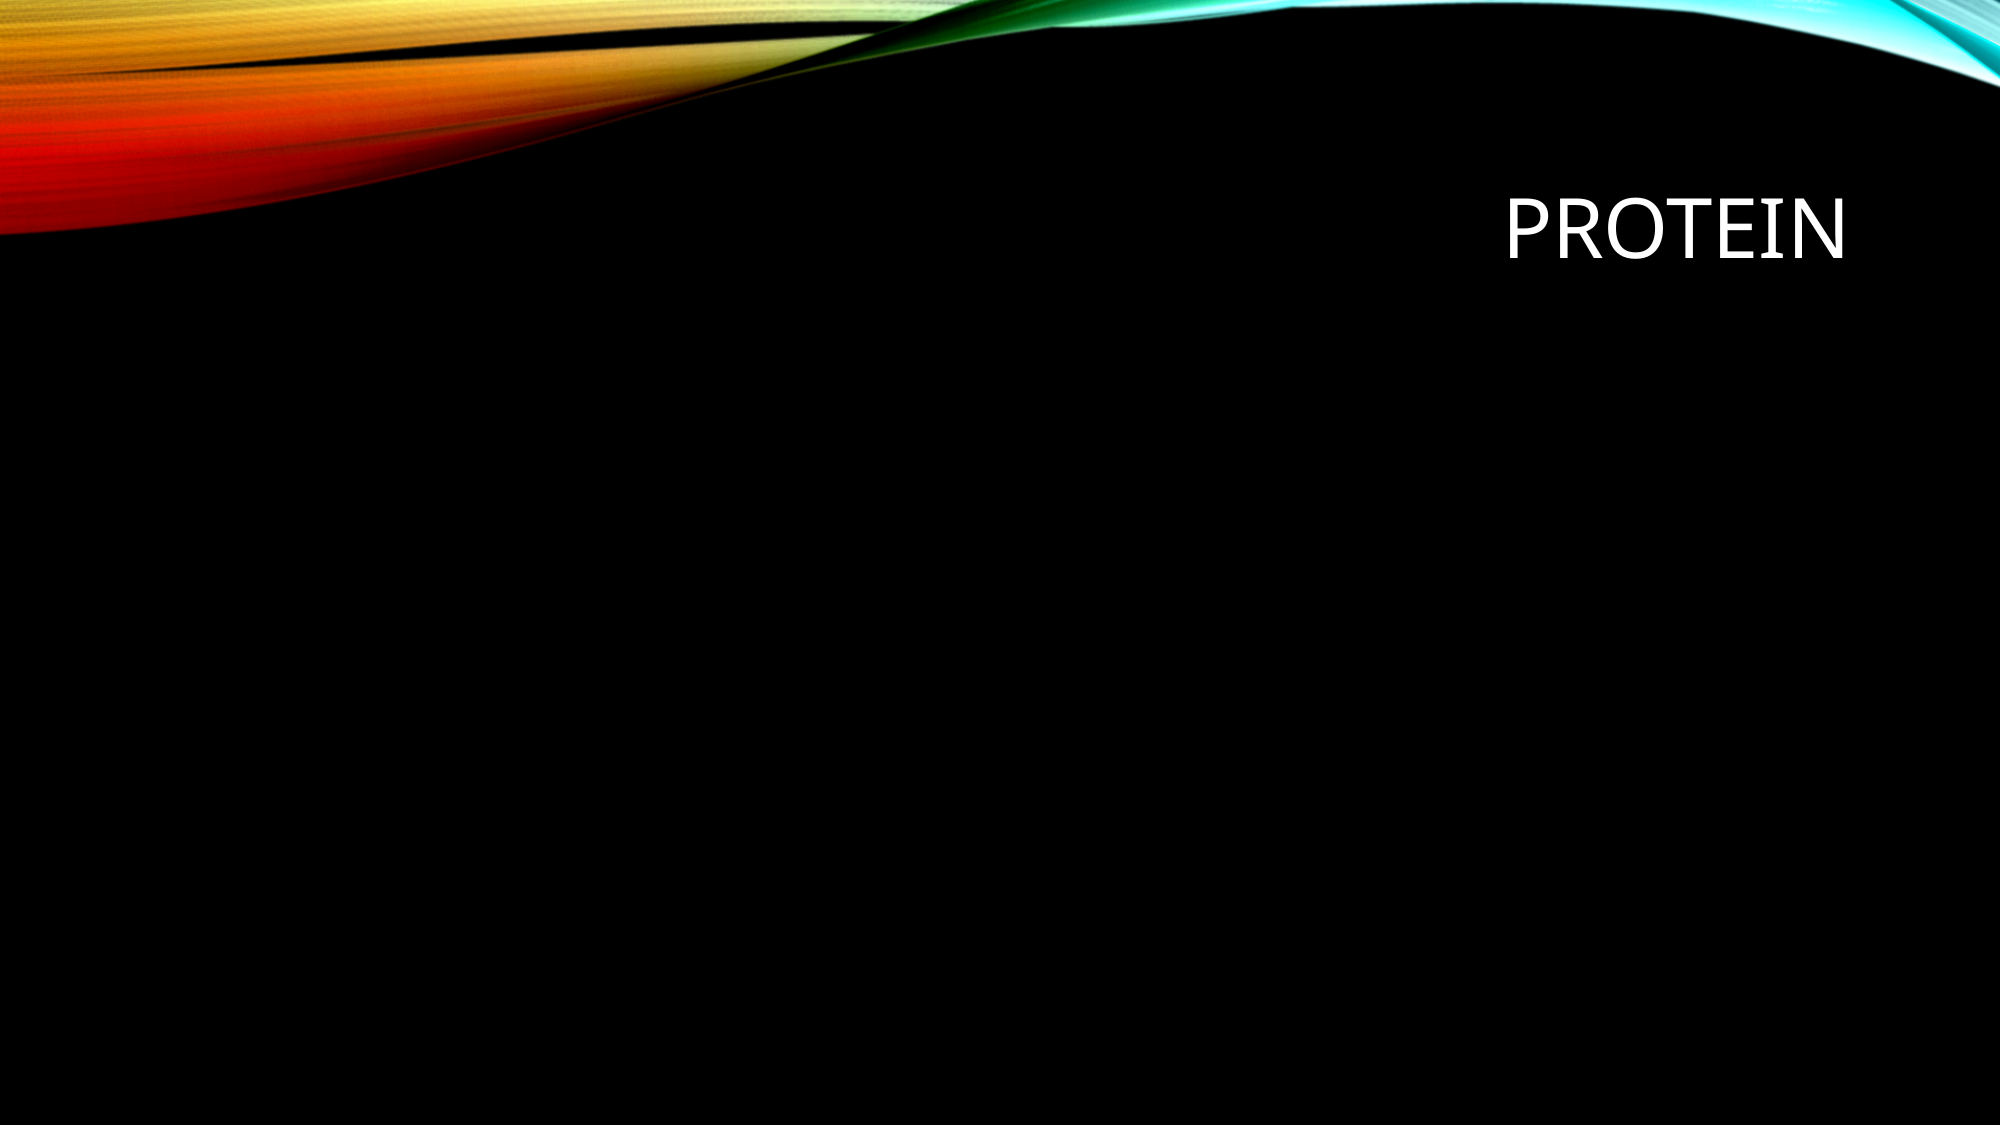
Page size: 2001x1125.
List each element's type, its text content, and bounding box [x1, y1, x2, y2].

picture [0, 0, 2000, 237]
title Protein [474, 125, 1888, 338]
